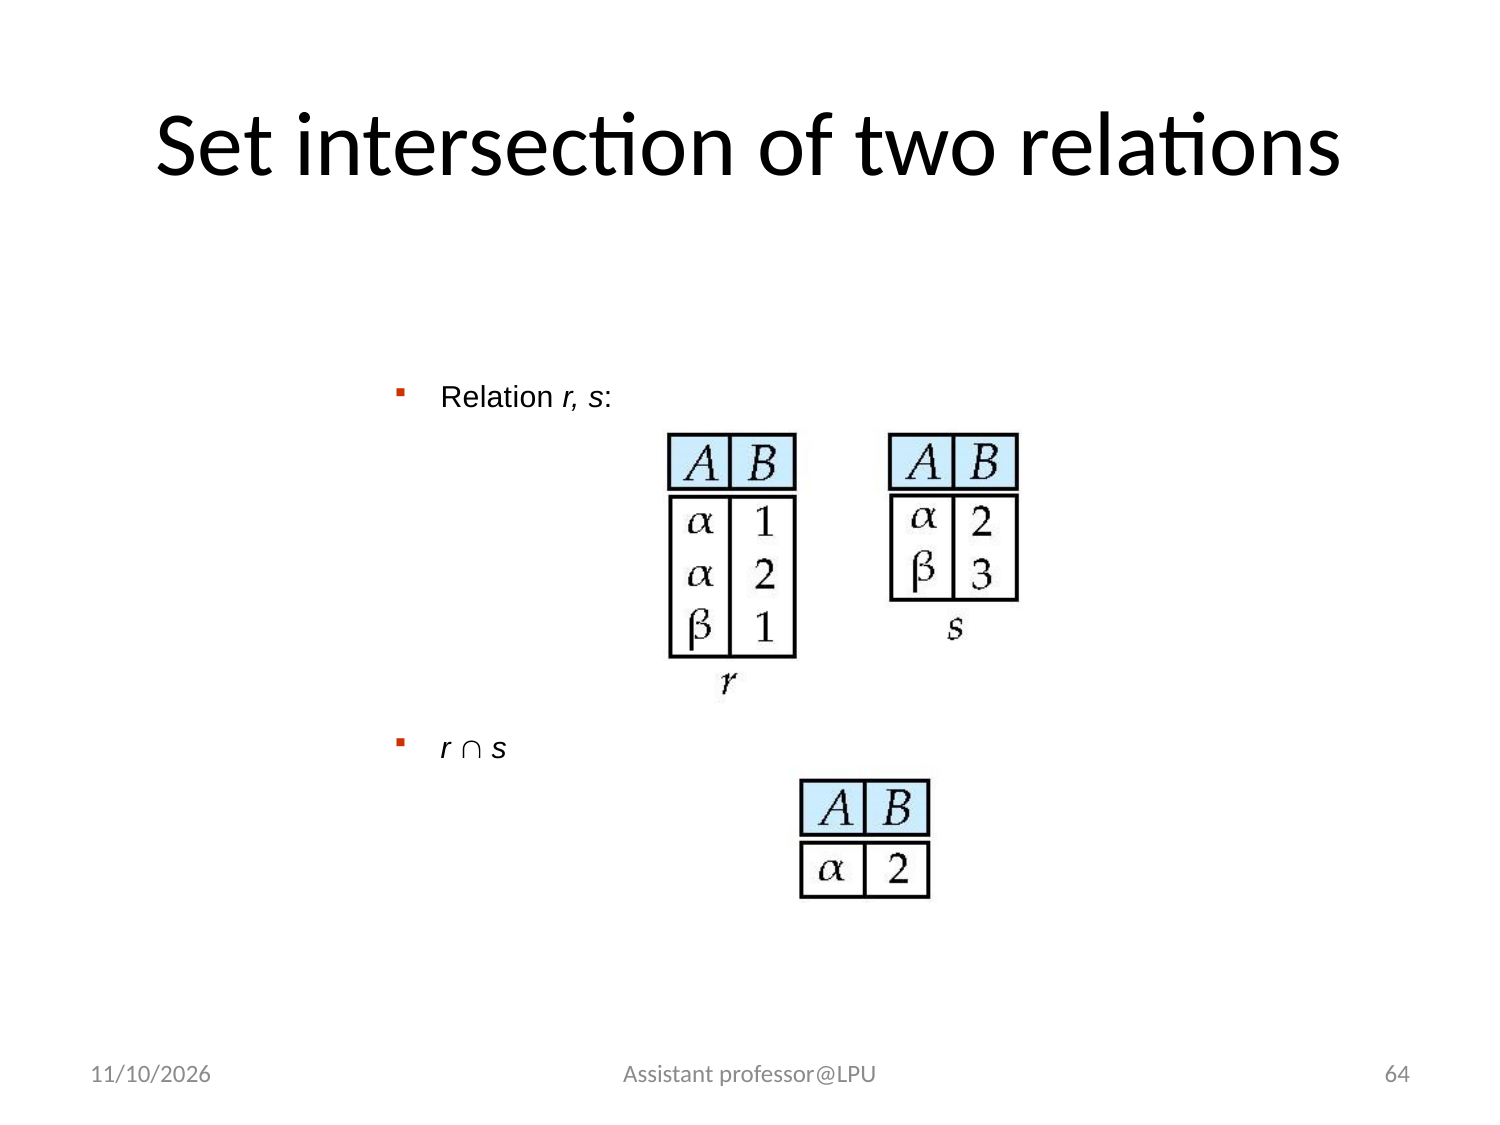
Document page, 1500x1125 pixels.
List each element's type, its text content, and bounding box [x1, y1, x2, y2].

text_box [662, 429, 1023, 903]
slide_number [75, 1042, 425, 1103]
slide_number 64 [1074, 1042, 1425, 1103]
text_box r  s [392, 725, 510, 765]
title Set intersection of two relations [75, 45, 1425, 233]
text_box Relation r, s: [392, 374, 617, 414]
footer Assistant professor@LPU [512, 1042, 988, 1103]
